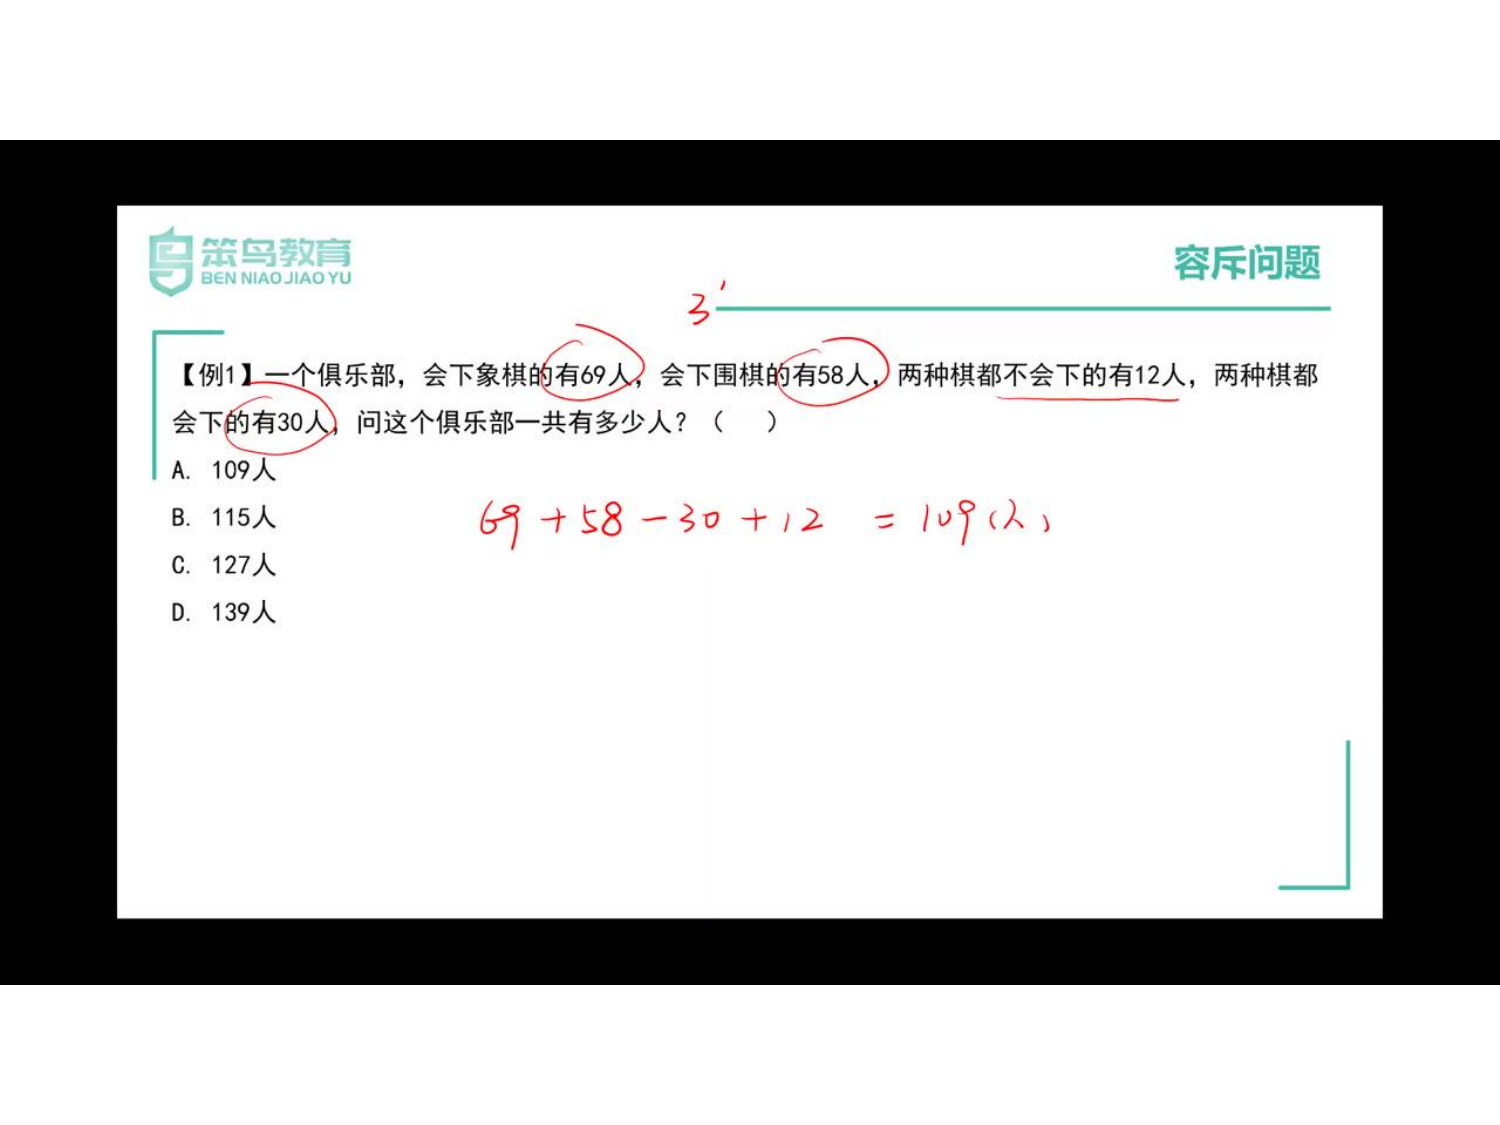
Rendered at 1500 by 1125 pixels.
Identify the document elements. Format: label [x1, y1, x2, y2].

picture [0, 140, 1500, 985]
